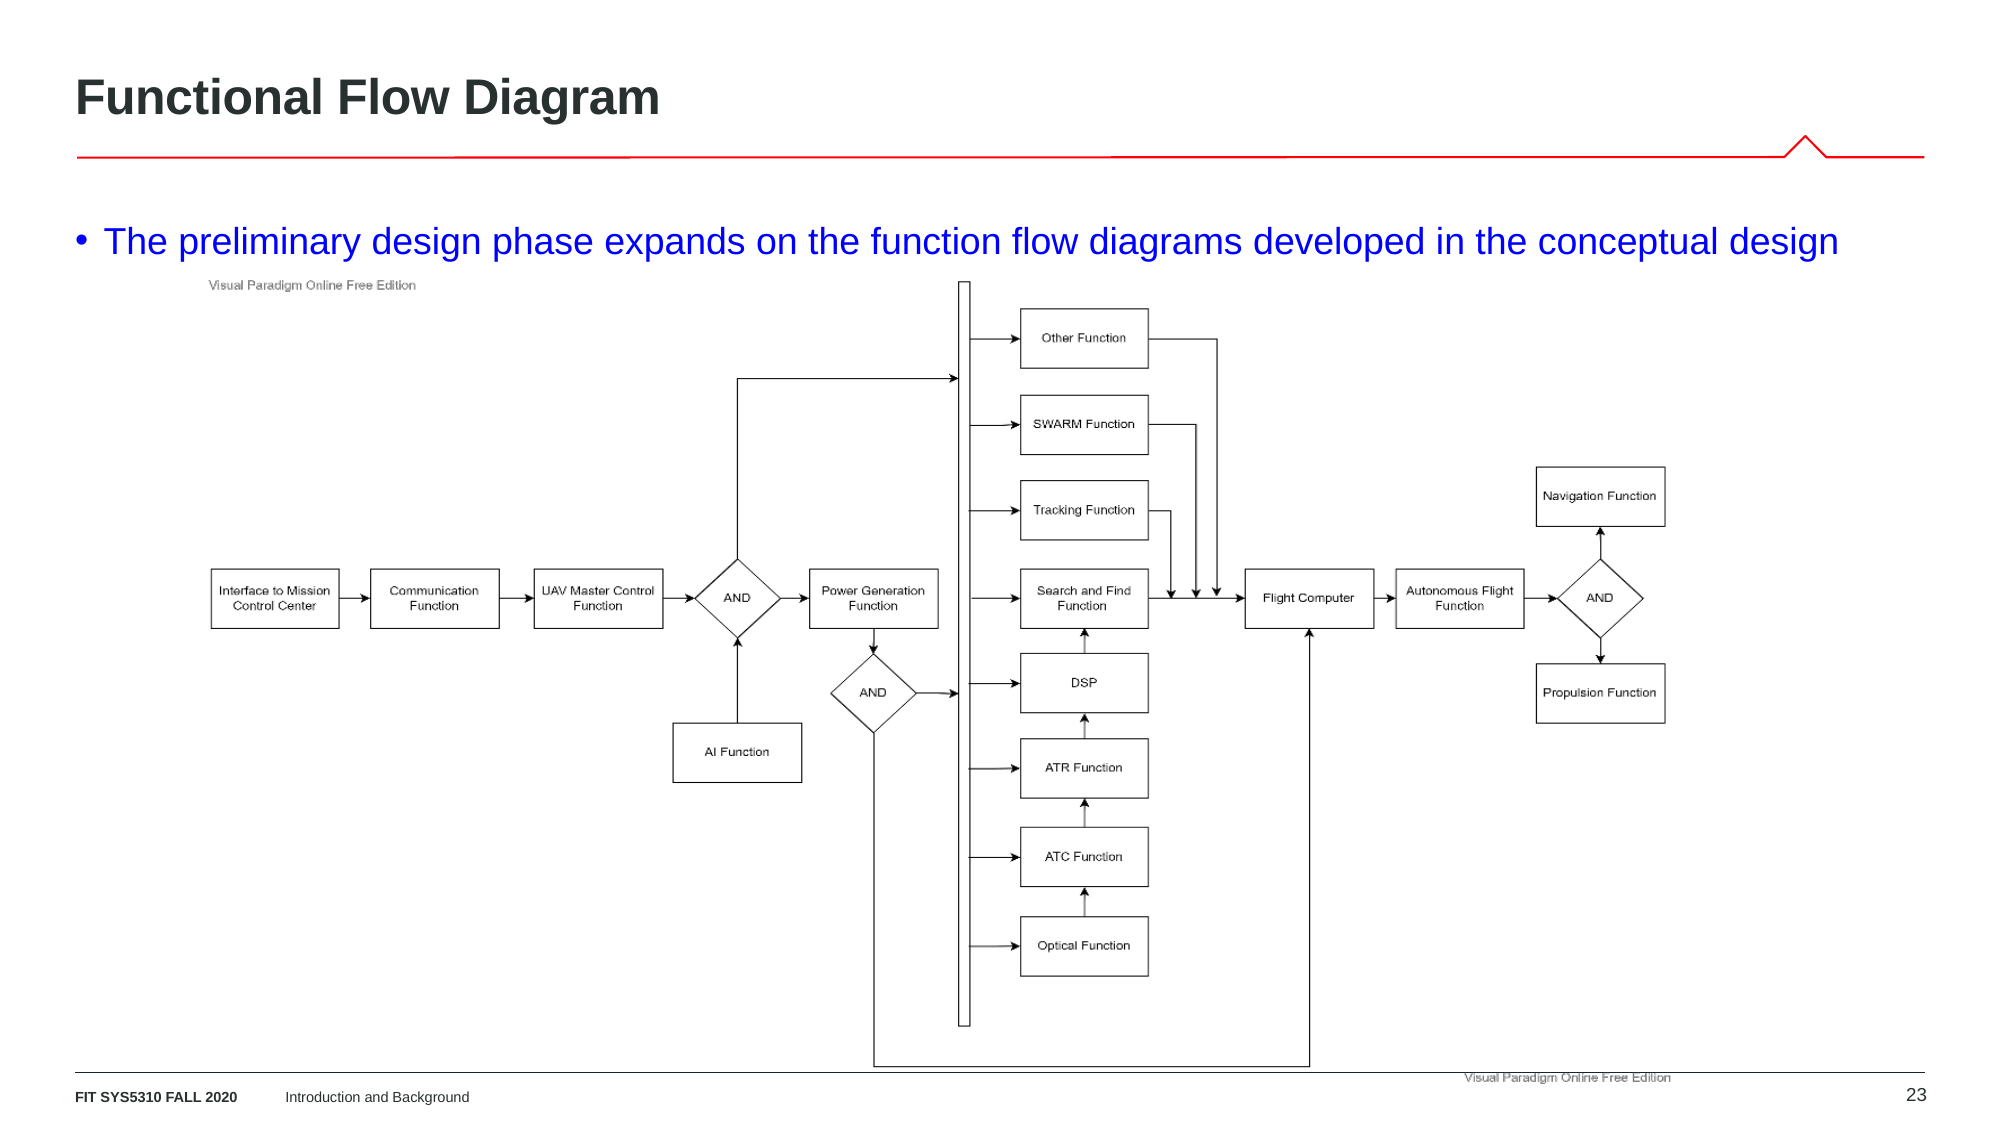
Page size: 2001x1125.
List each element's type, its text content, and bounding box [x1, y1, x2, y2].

picture [201, 274, 1678, 1087]
list The preliminary design phase expands on the function flow diagrams developed in the conceptual design [75, 216, 1934, 362]
title Functional Flow Diagram [75, 47, 1575, 153]
